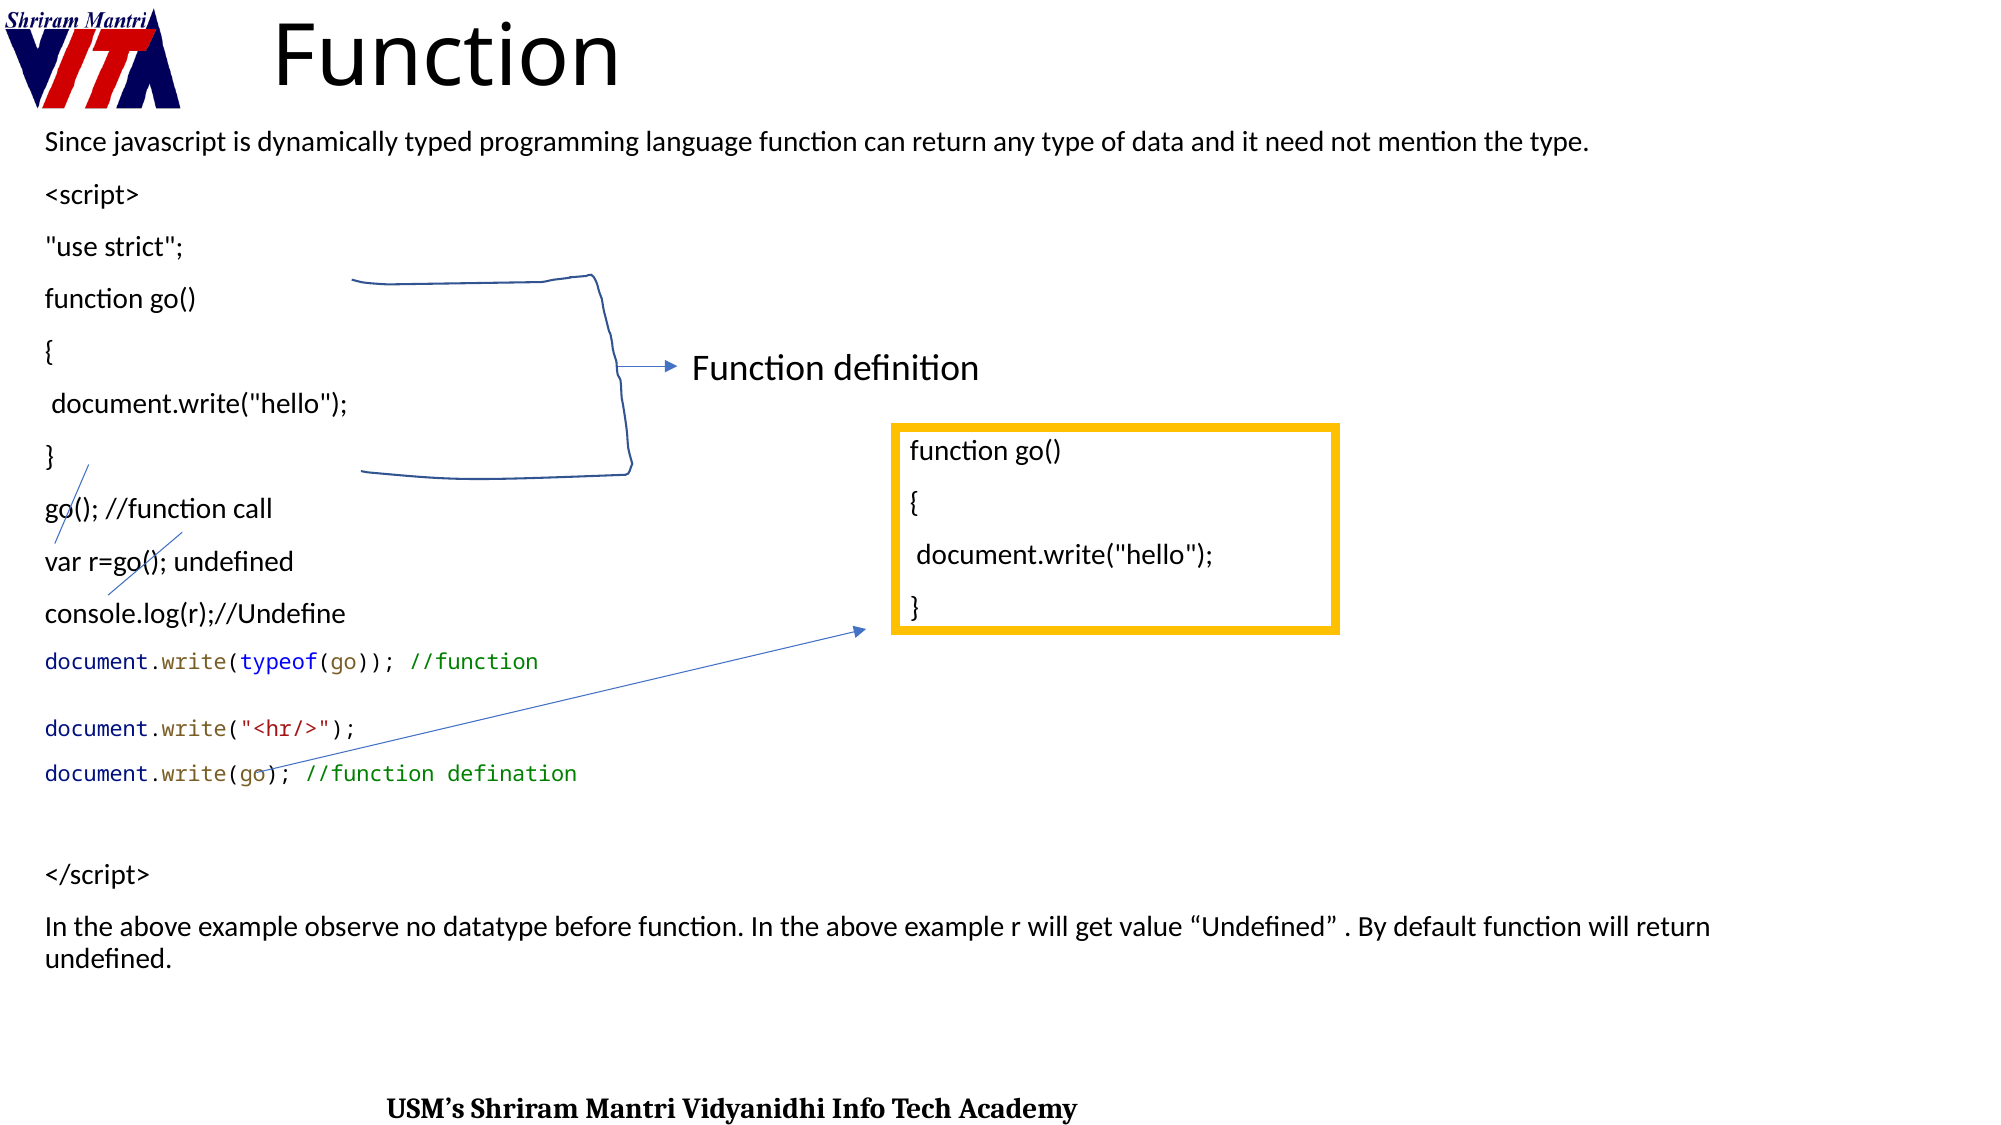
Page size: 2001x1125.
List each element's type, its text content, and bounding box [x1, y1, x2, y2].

text_box function go() { document.write("hello"); } [894, 427, 1337, 632]
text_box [256, 629, 867, 773]
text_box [351, 274, 1023, 480]
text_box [107, 532, 183, 596]
title Function [256, 3, 1947, 112]
list Since javascript is dynamically typed programming language function can return any type of data and it need not mention the type. <script> "use strict"; function go() { document.write("hello"); } go(); //function call var r=go(); undefined console.log(r);//Undefine document.write(typeof(go)); //function document.write("<hr/>"); document.write(go); //function defination </script> In the above example observe no datatype before function. In the above example r will get value “Undefined” . By default function will return undefined. [29, 119, 1860, 1009]
picture [0, 0, 198, 129]
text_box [54, 464, 89, 544]
